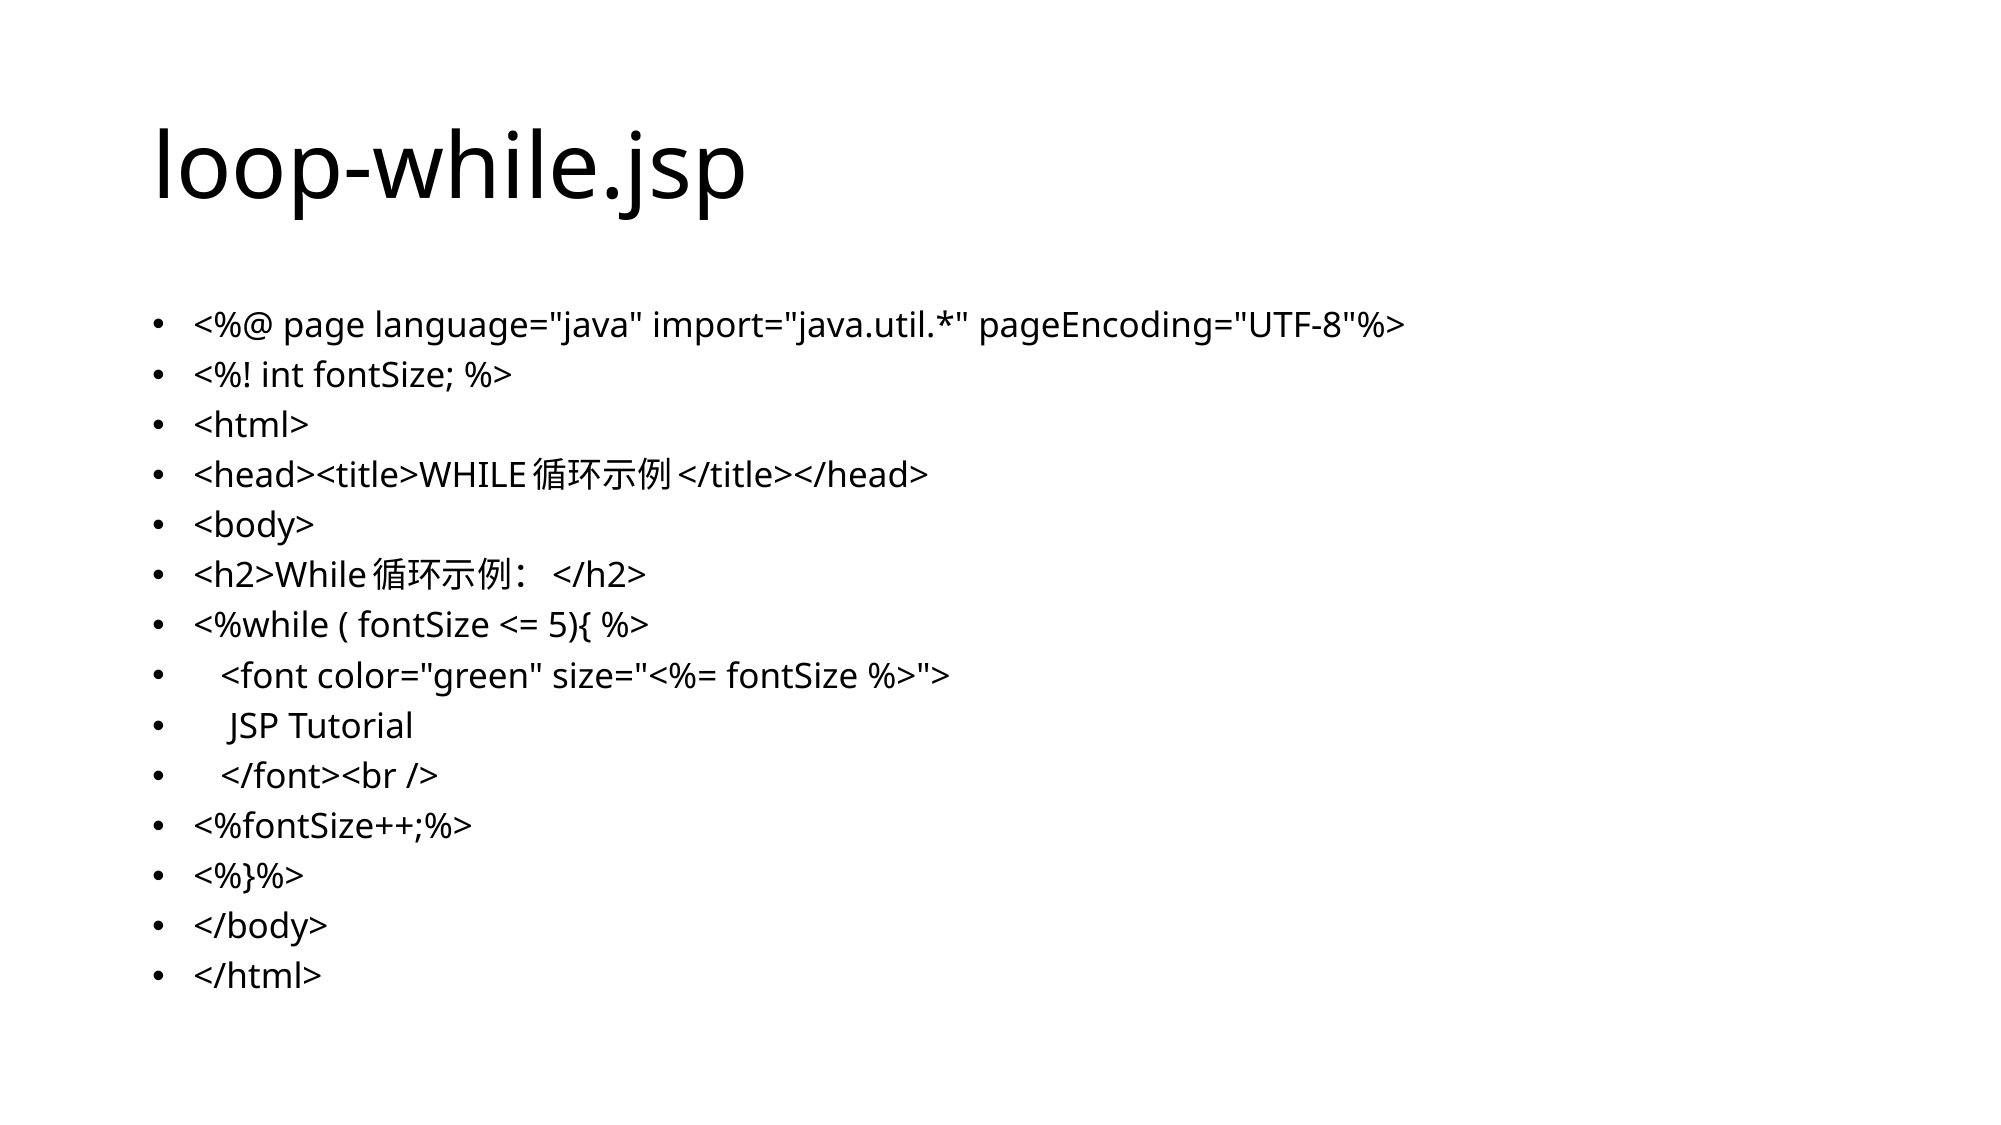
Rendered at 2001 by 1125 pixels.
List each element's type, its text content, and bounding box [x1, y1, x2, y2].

title loop-while.jsp [137, 59, 1863, 278]
list <%@ page language="java" import="java.util.*" pageEncoding="UTF-8"%> <%! int fontSize; %> <html> <head><title>WHILE循环示例</title></head> <body> <h2>While循环示例：</h2> <%while ( fontSize <= 5){ %> <font color="green" size="<%= fontSize %>"> JSP Tutorial </font><br /> <%fontSize++;%> <%}%> </body> </html> [137, 299, 1863, 1014]
